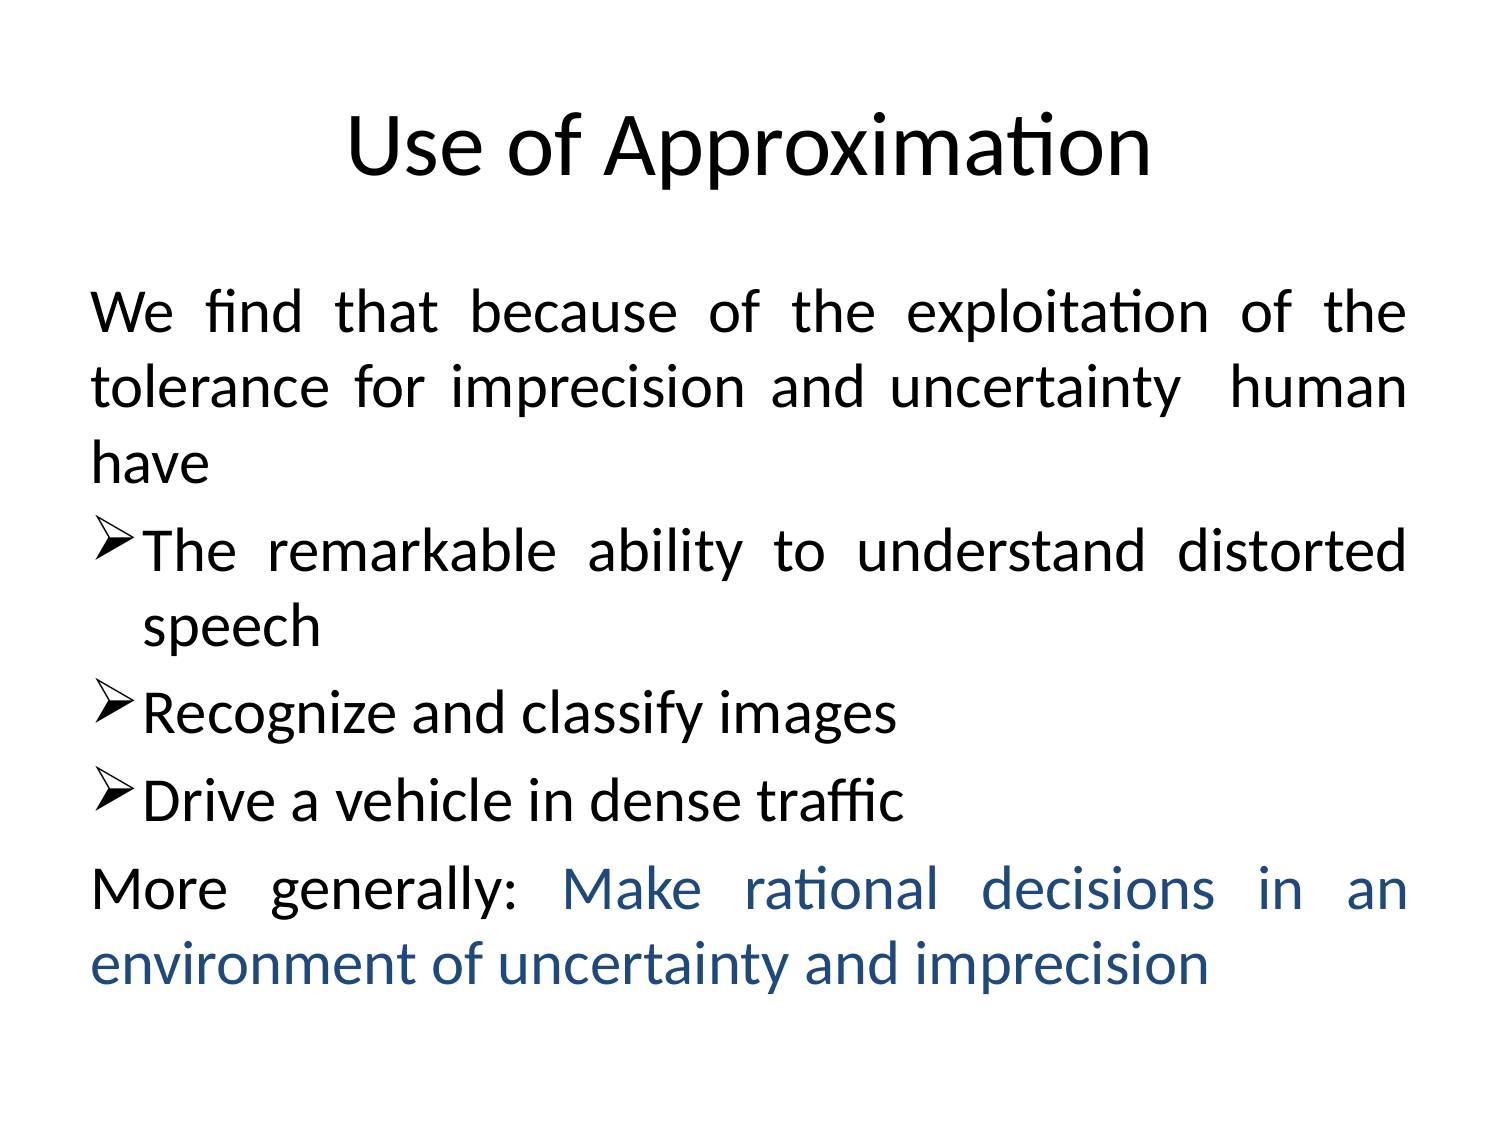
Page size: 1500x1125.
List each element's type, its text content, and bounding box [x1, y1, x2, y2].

title Use of Approximation [75, 45, 1425, 233]
list We find that because of the exploitation of the tolerance for imprecision and uncertainty human have The remarkable ability to understand distorted speech Recognize and classify images Drive a vehicle in dense traffic More generally: Make rational decisions in an environment of uncertainty and imprecision [75, 262, 1425, 1005]
